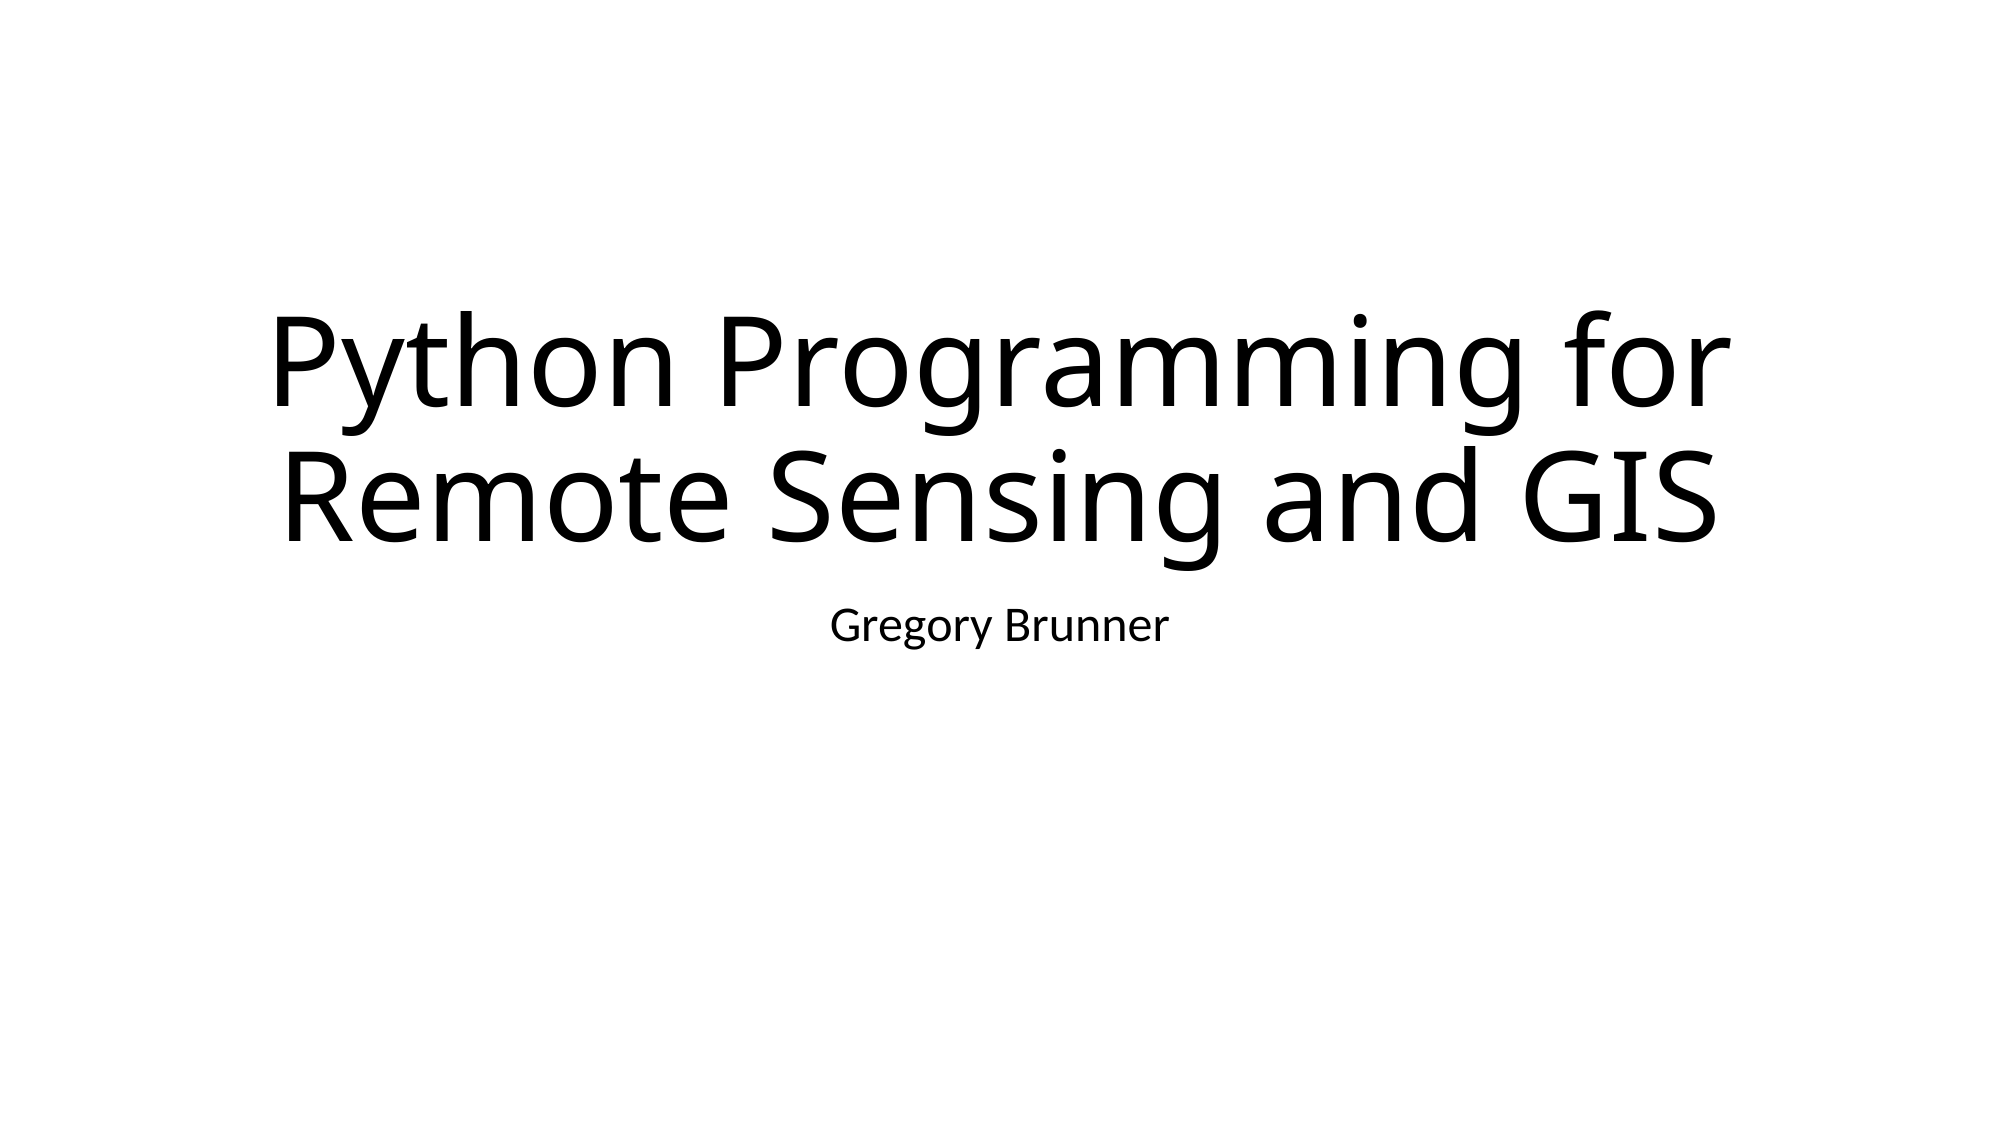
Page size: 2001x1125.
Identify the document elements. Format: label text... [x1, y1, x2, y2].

subtitle Gregory Brunner [249, 590, 1750, 863]
title Python Programming for Remote Sensing and GIS [249, 184, 1750, 576]
